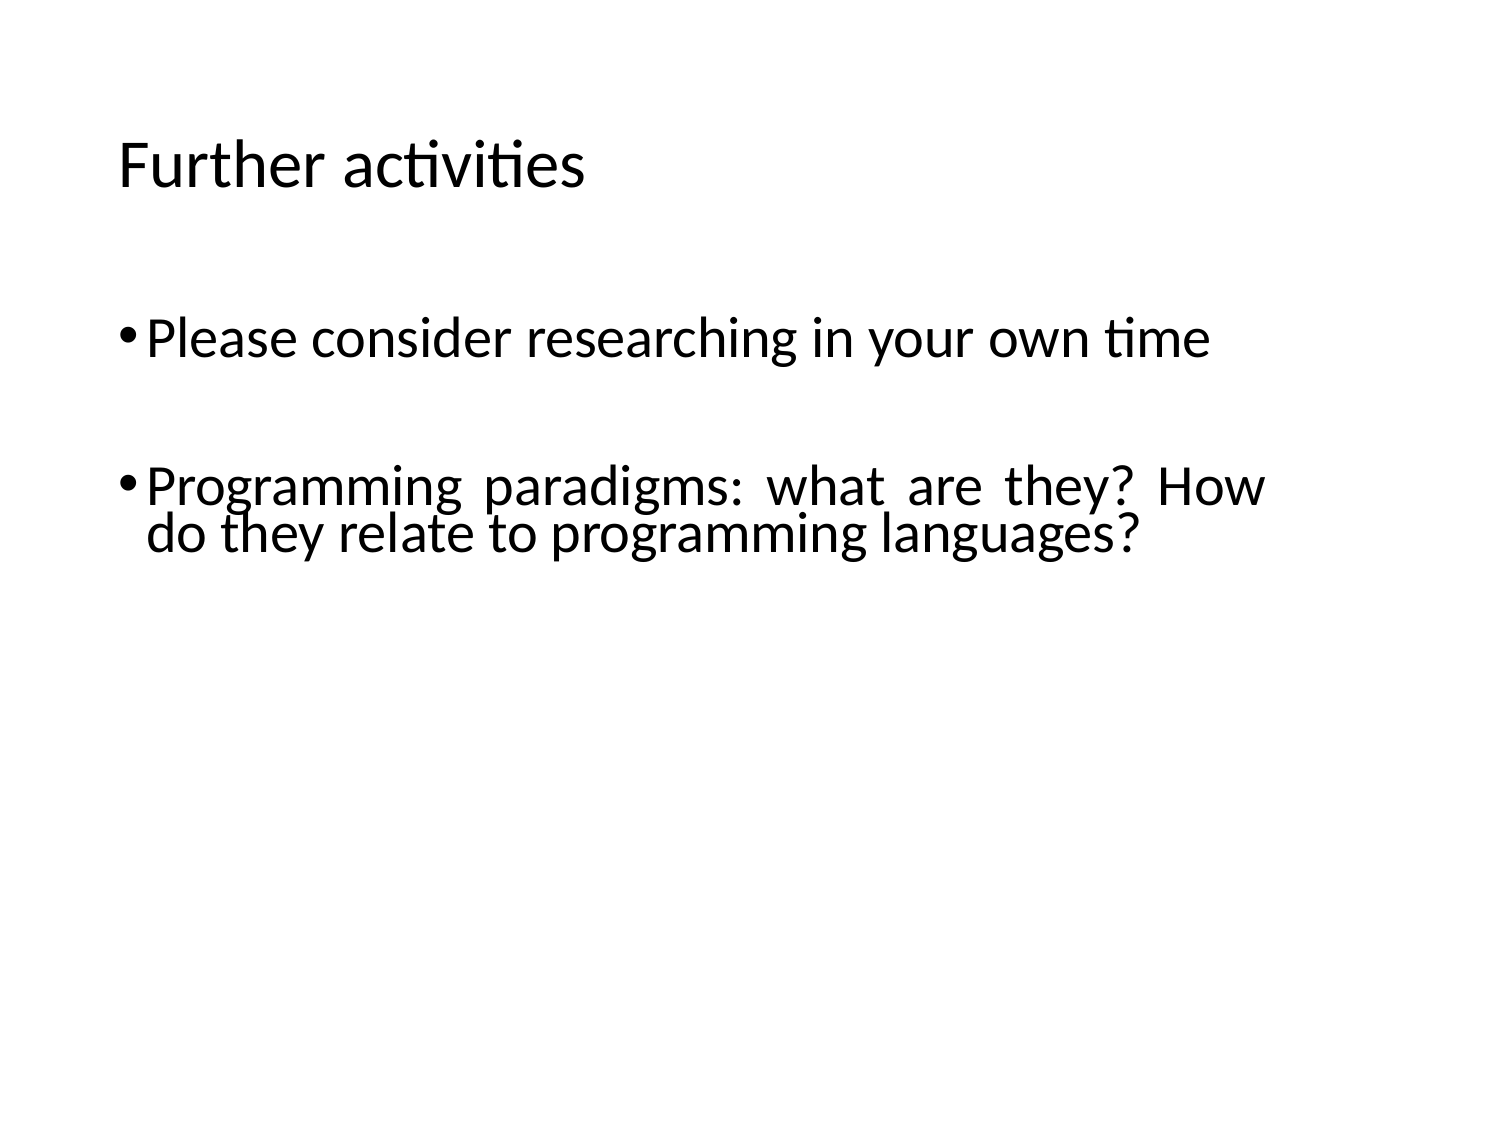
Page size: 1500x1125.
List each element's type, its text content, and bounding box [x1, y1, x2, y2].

text_box Please consider researching in your own time Programming paradigms: what are they? How do they relate to programming languages? [116, 285, 1268, 565]
title Further activities [87, 70, 1274, 307]
